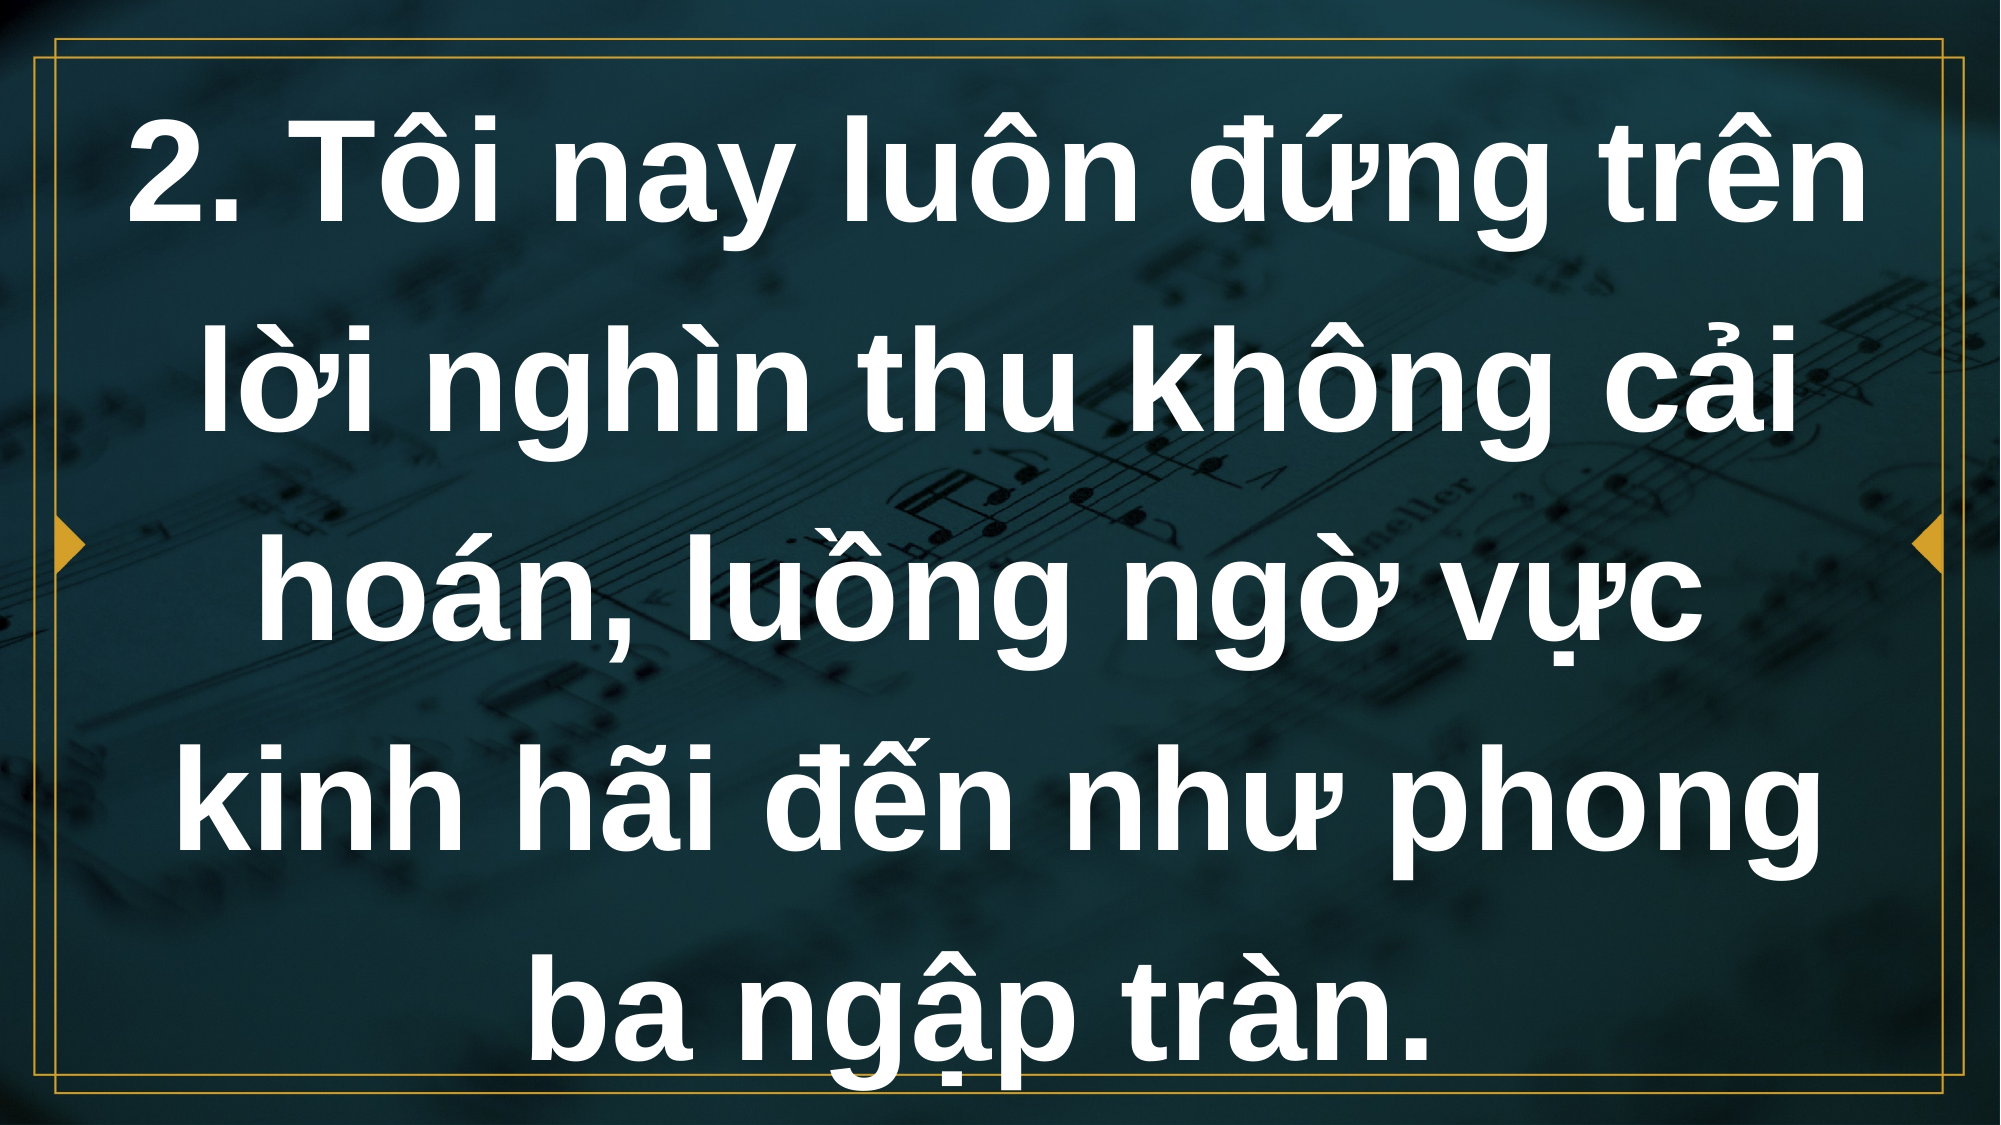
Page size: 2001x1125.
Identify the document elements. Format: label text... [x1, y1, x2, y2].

picture [0, 0, 2000, 1125]
title 2. Tôi nay luôn đứng trên lời nghìn thu không cải hoán, luồng ngờ vực kinh hãi đến như phong ba ngập tràn. [55, 53, 1945, 1077]
